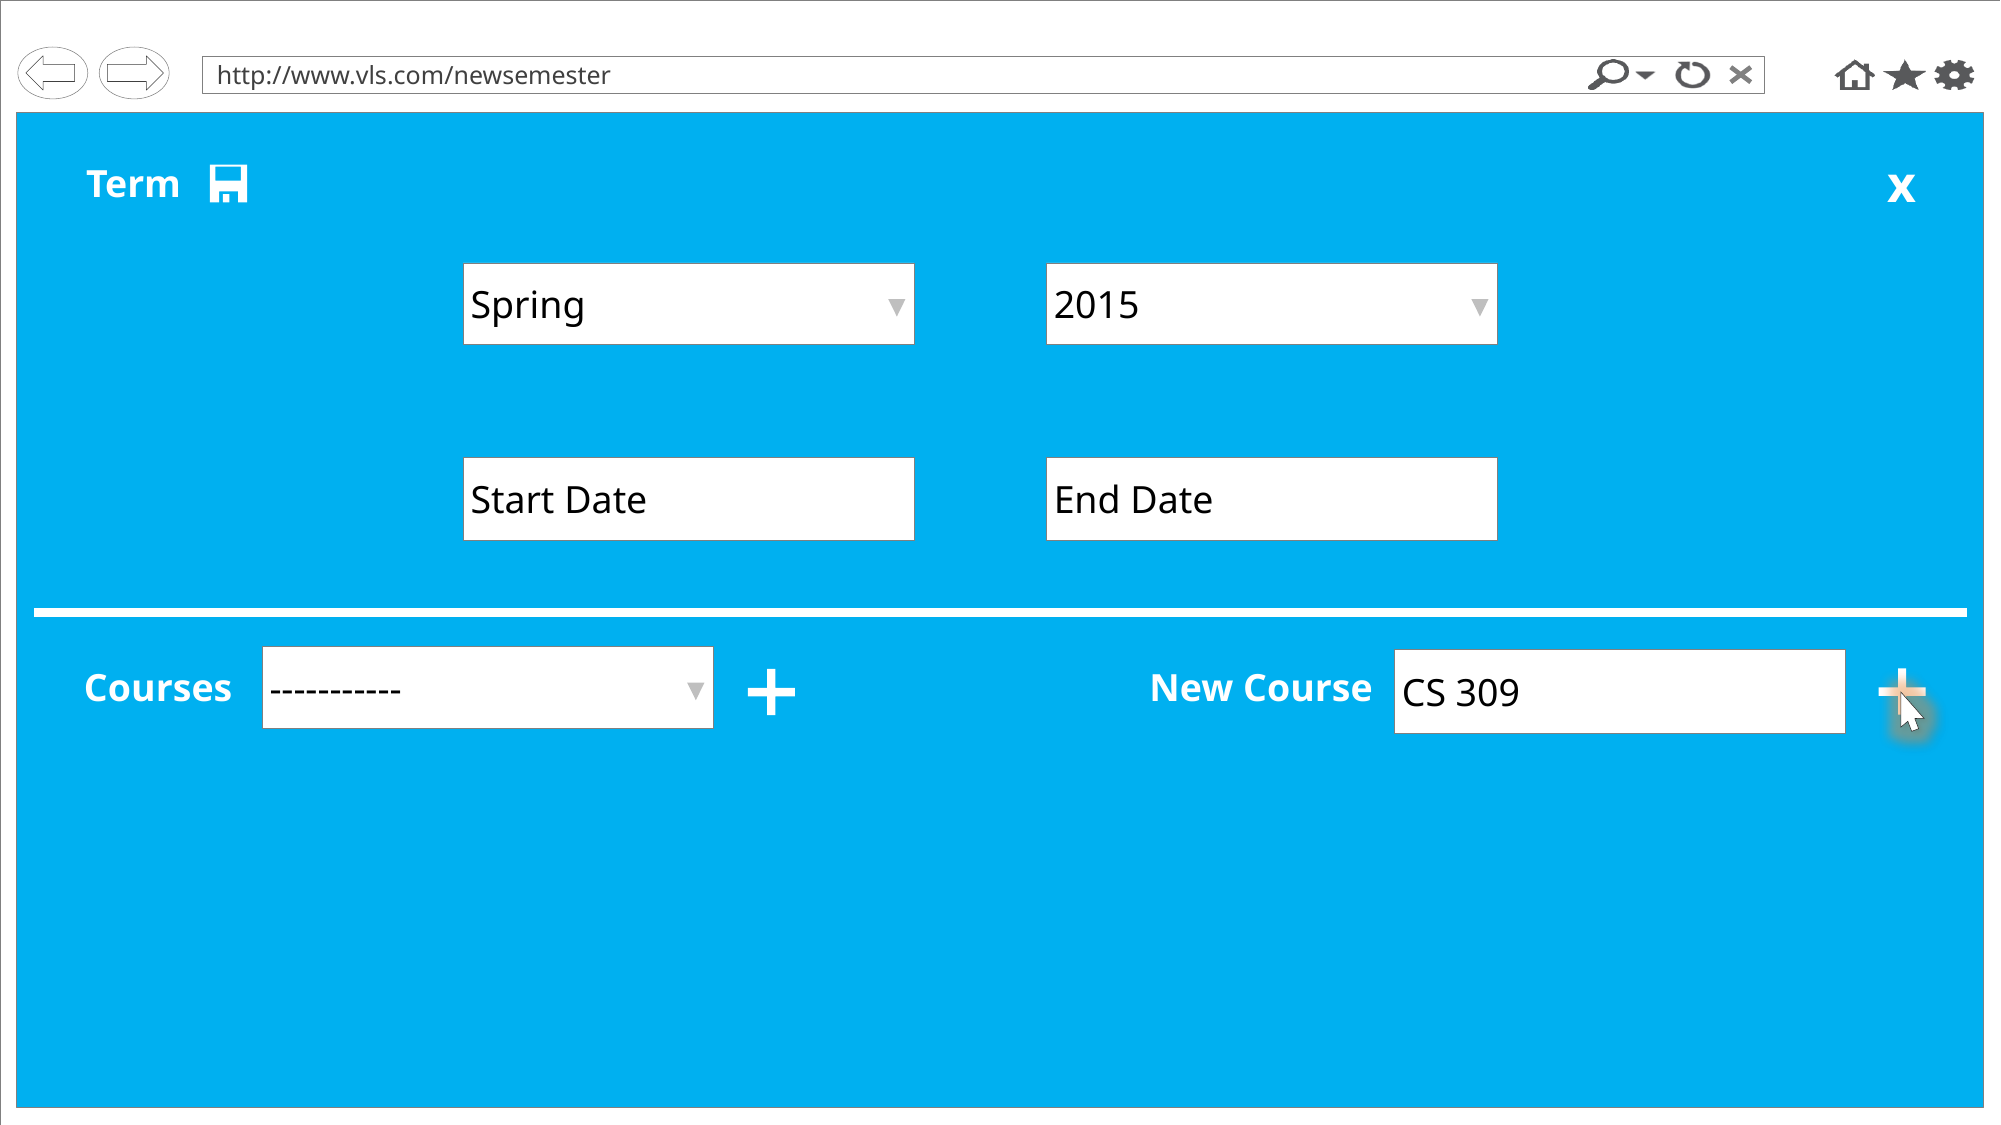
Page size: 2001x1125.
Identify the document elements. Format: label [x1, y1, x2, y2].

text_box [0, 0, 2000, 1125]
text_box [1046, 262, 1498, 345]
text_box [262, 646, 714, 729]
text_box [463, 262, 915, 345]
